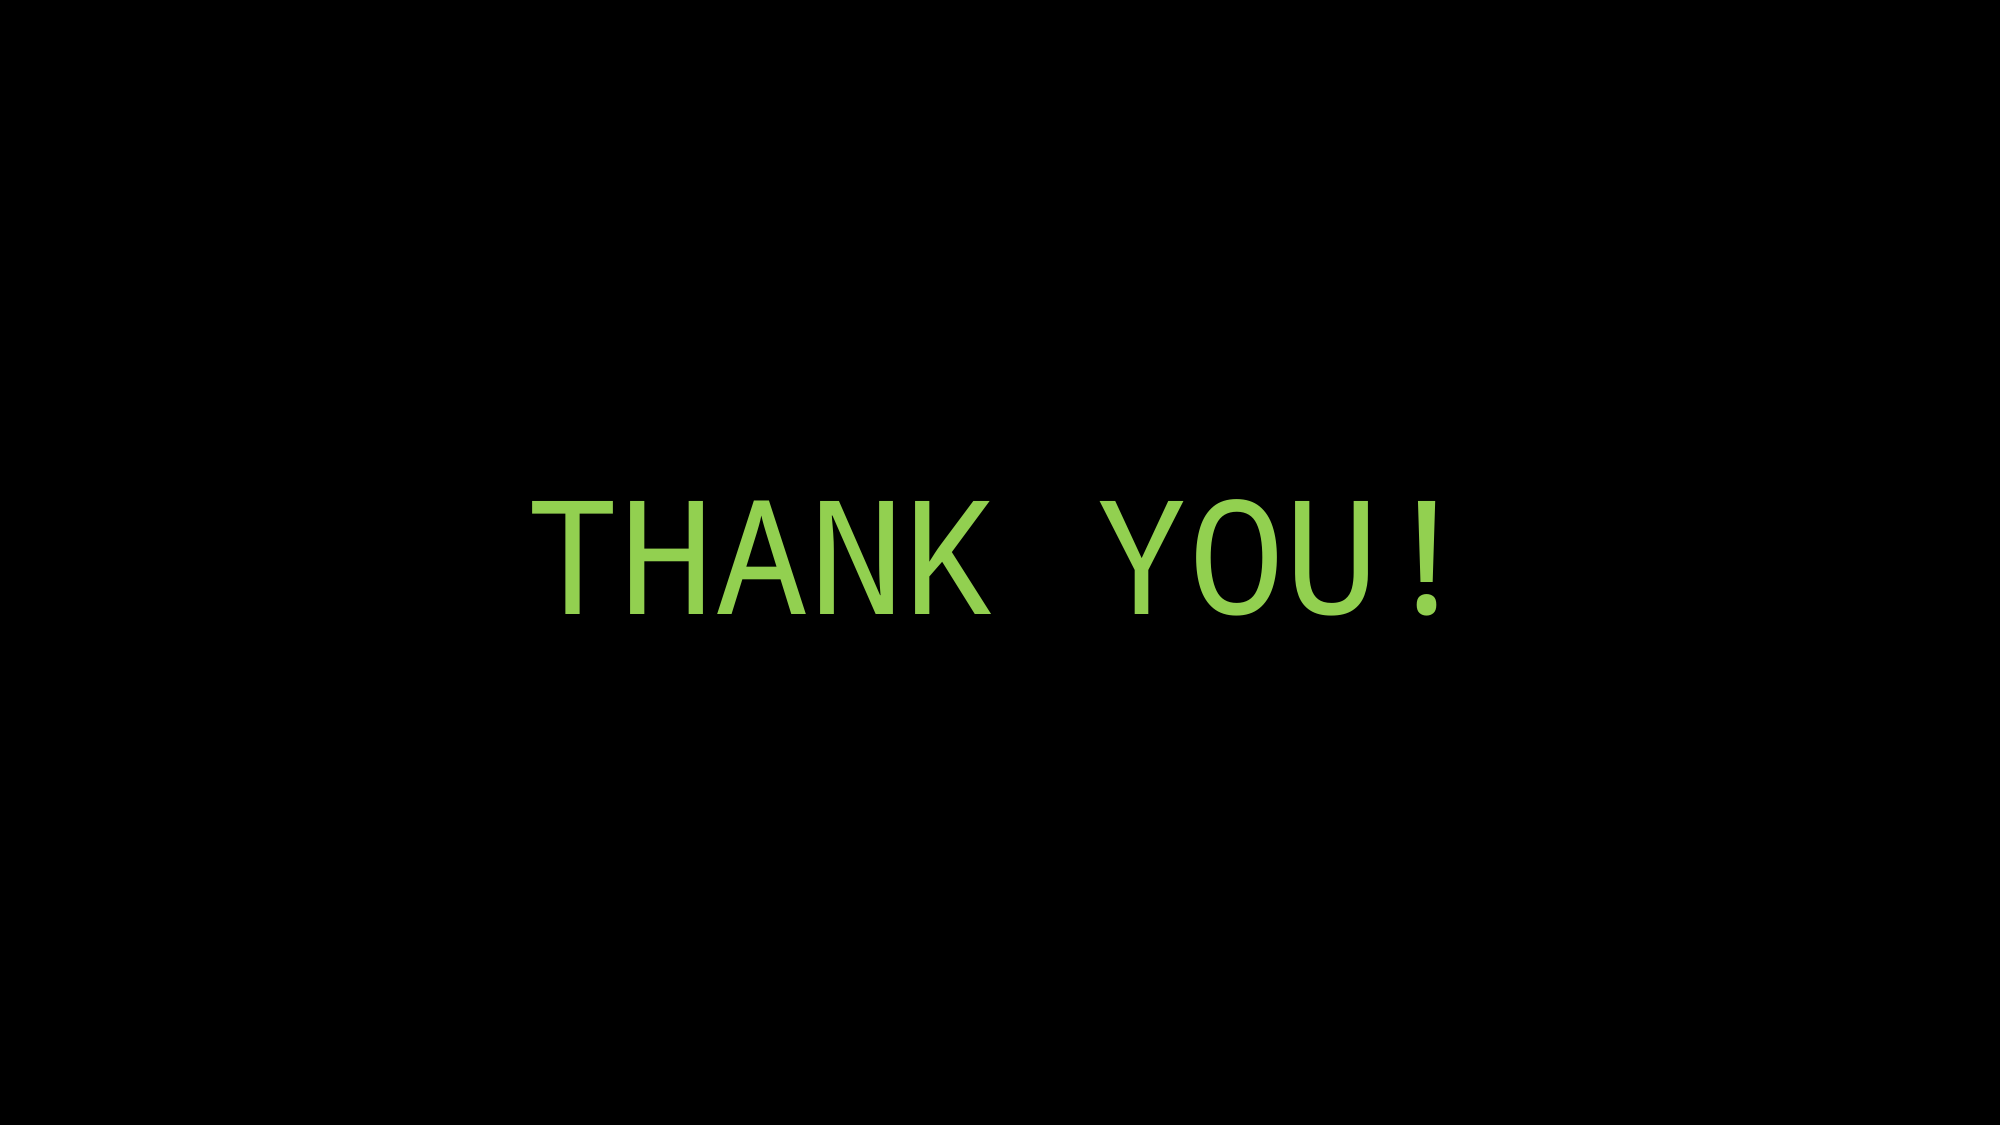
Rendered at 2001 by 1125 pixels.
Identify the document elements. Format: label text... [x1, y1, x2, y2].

title THANK YOU! [249, 468, 1750, 657]
